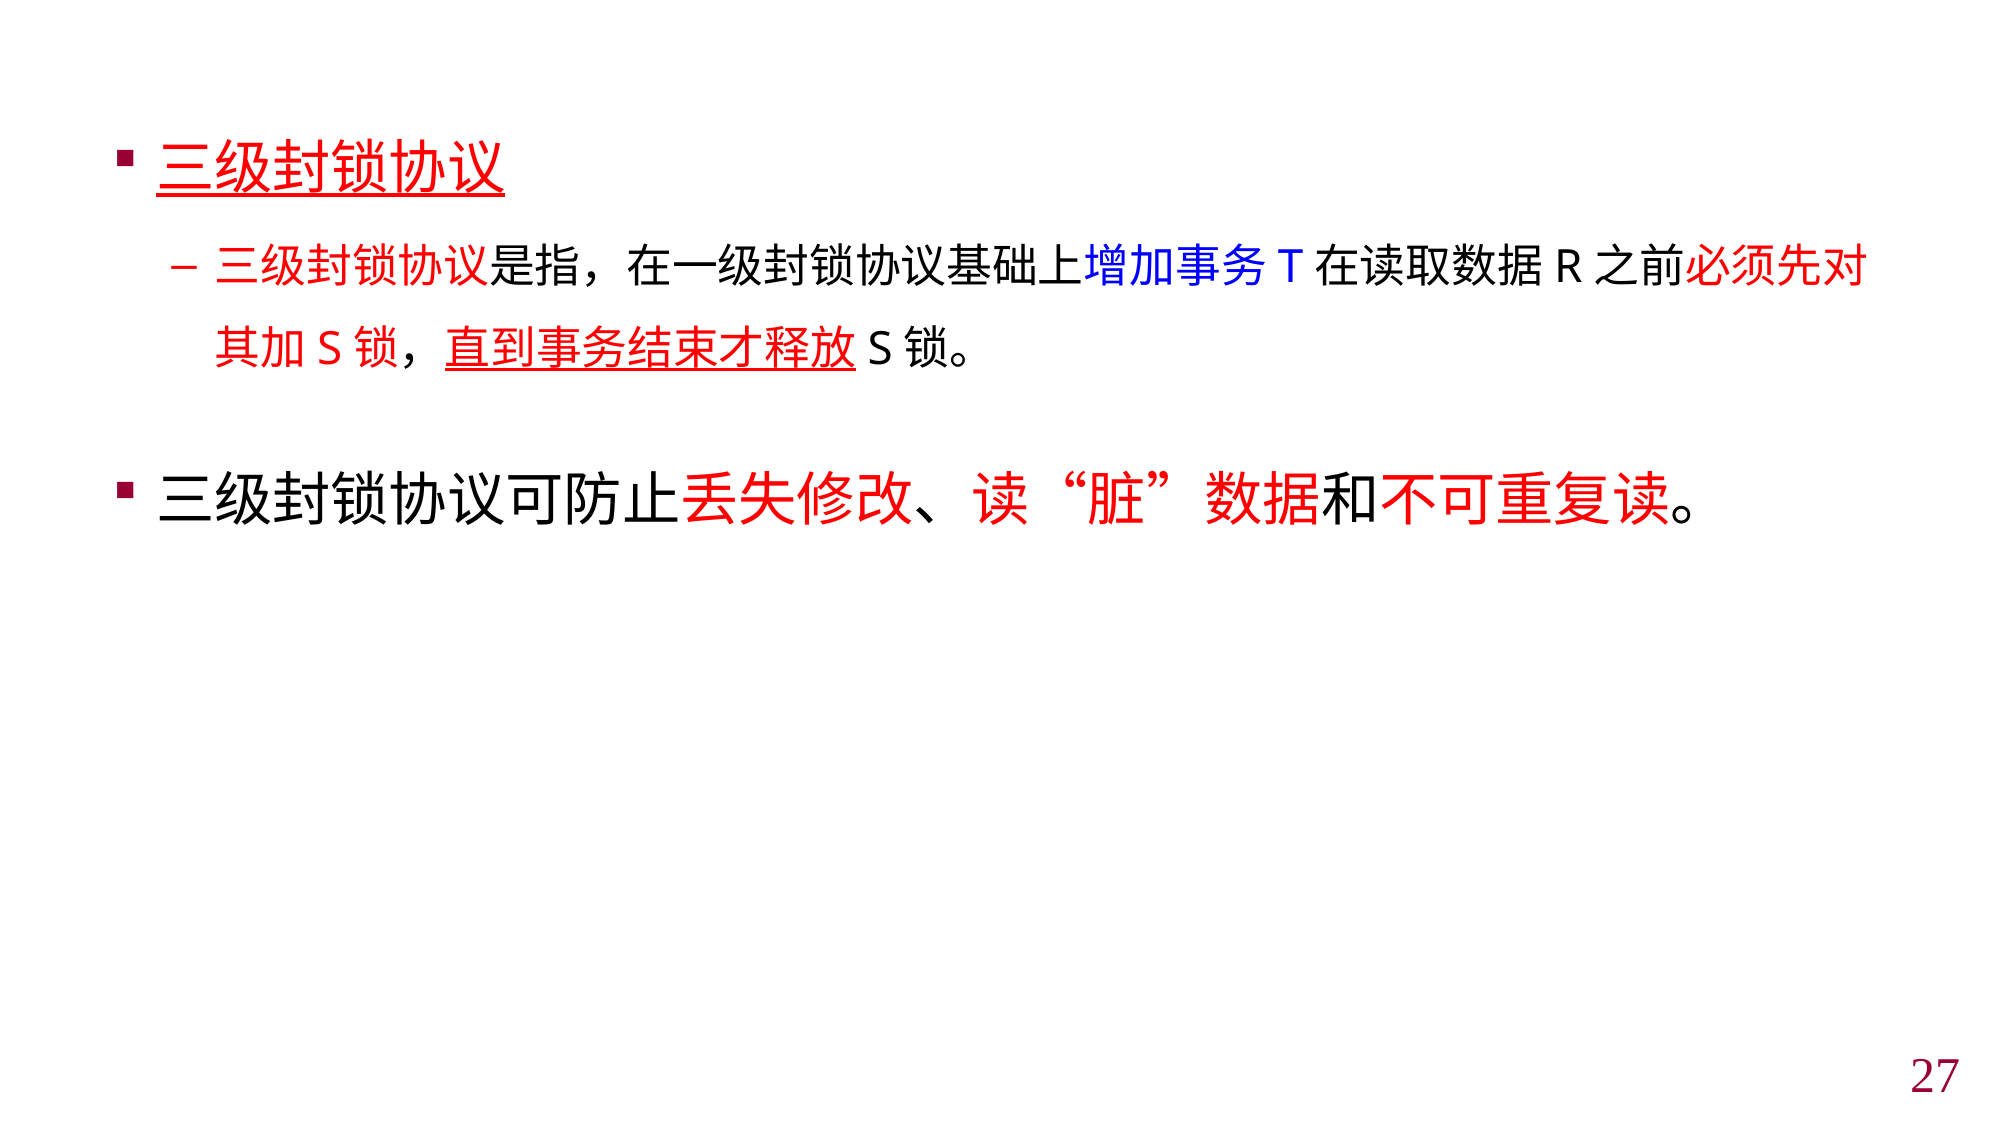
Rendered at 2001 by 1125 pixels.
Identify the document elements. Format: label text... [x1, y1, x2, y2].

slide_number 26 [1550, 1048, 1975, 1096]
list 三级封锁协议 三级封锁协议是指，在一级封锁协议基础上增加事务T在读取数据R之前必须先对其加S锁，直到事务结束才释放S锁。 三级封锁协议可防止丢失修改、读“脏”数据和不可重复读。 [97, 87, 1904, 1073]
